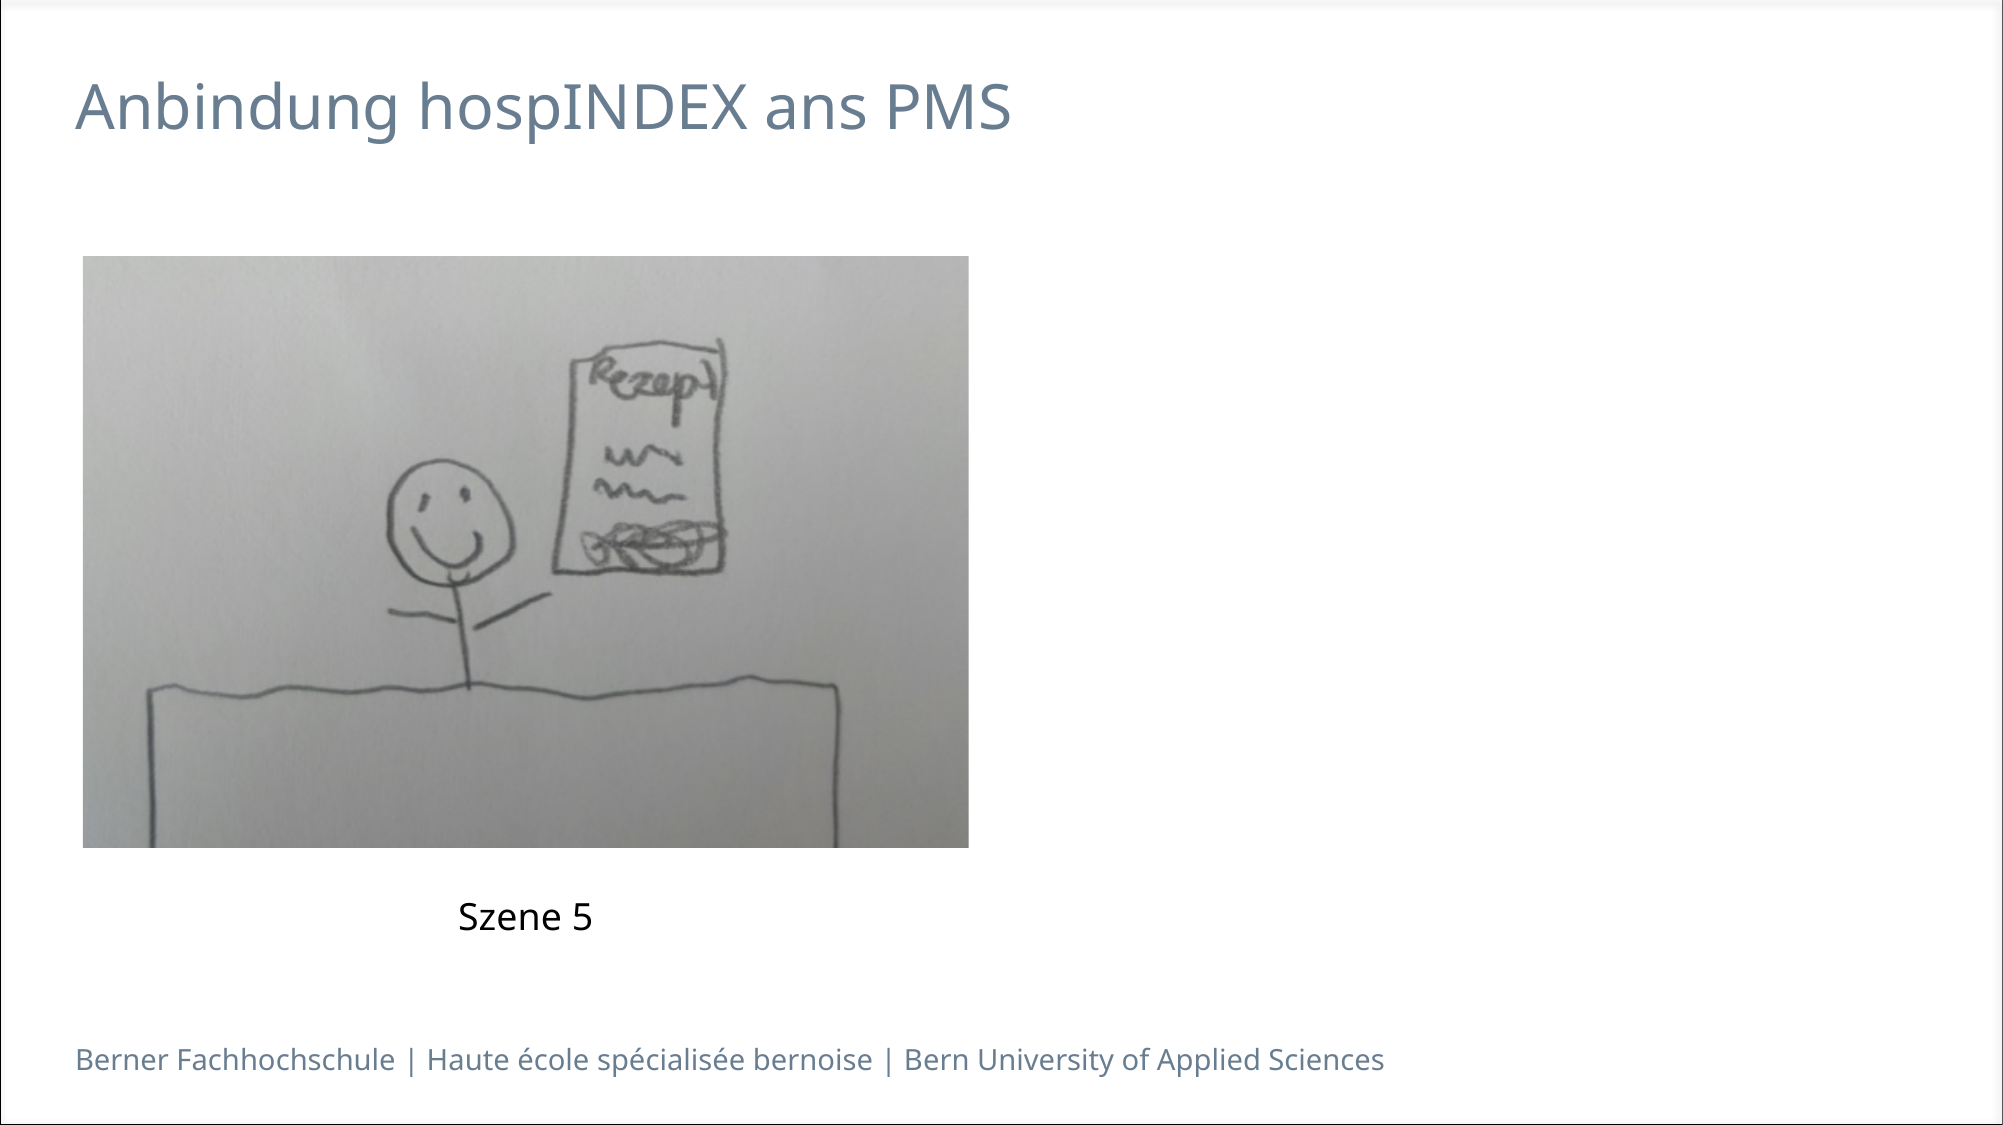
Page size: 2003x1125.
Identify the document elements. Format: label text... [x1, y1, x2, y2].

picture [82, 256, 969, 848]
list Szene 5 [73, 885, 978, 1004]
title Anbindung hospINDEX ans PMS [75, 59, 1921, 148]
